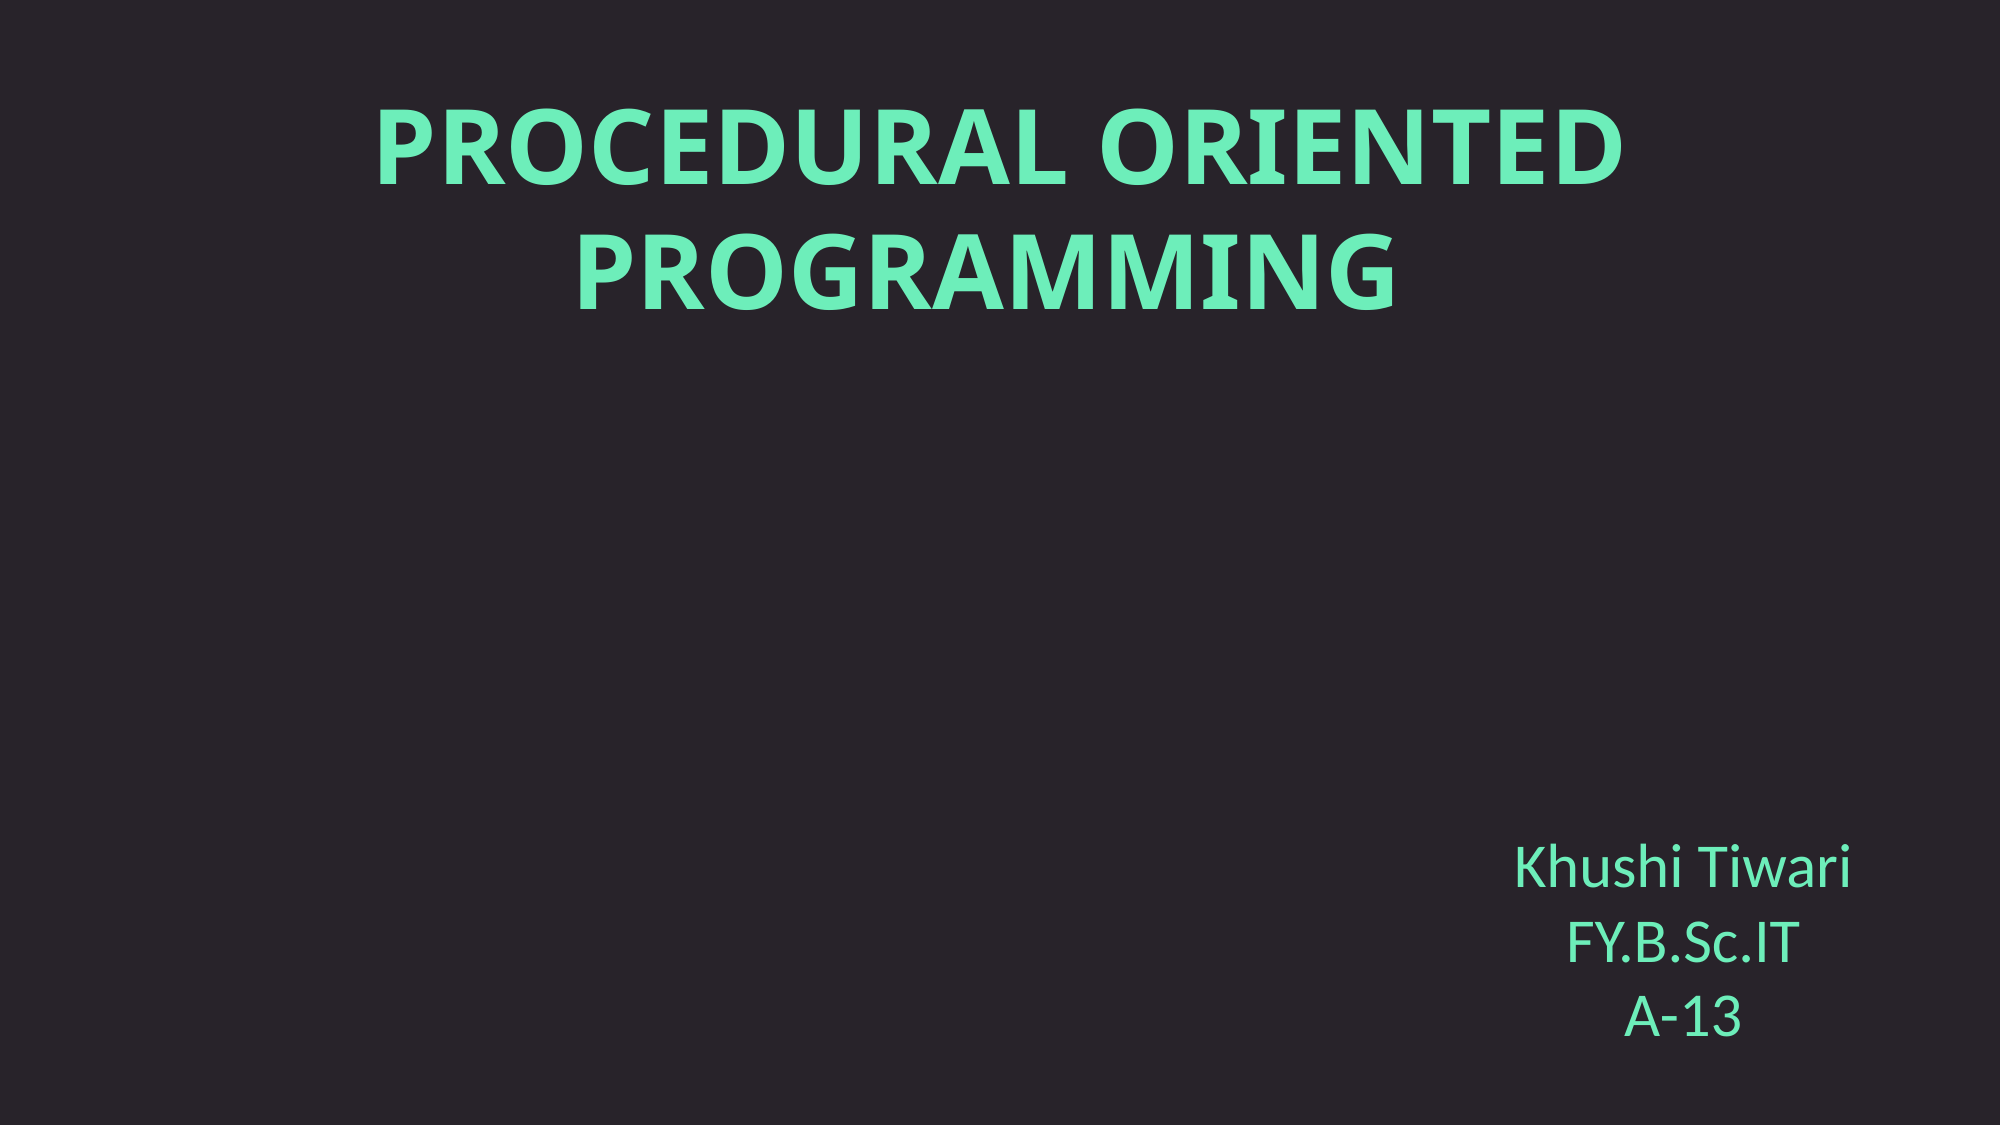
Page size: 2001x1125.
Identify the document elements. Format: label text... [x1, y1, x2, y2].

text_box PROCEDURAL ORIENTED PROGRAMMING [129, 72, 1871, 338]
text_box Khushi Tiwari FY.B.Sc.IT A-13 [1454, 817, 1912, 1057]
